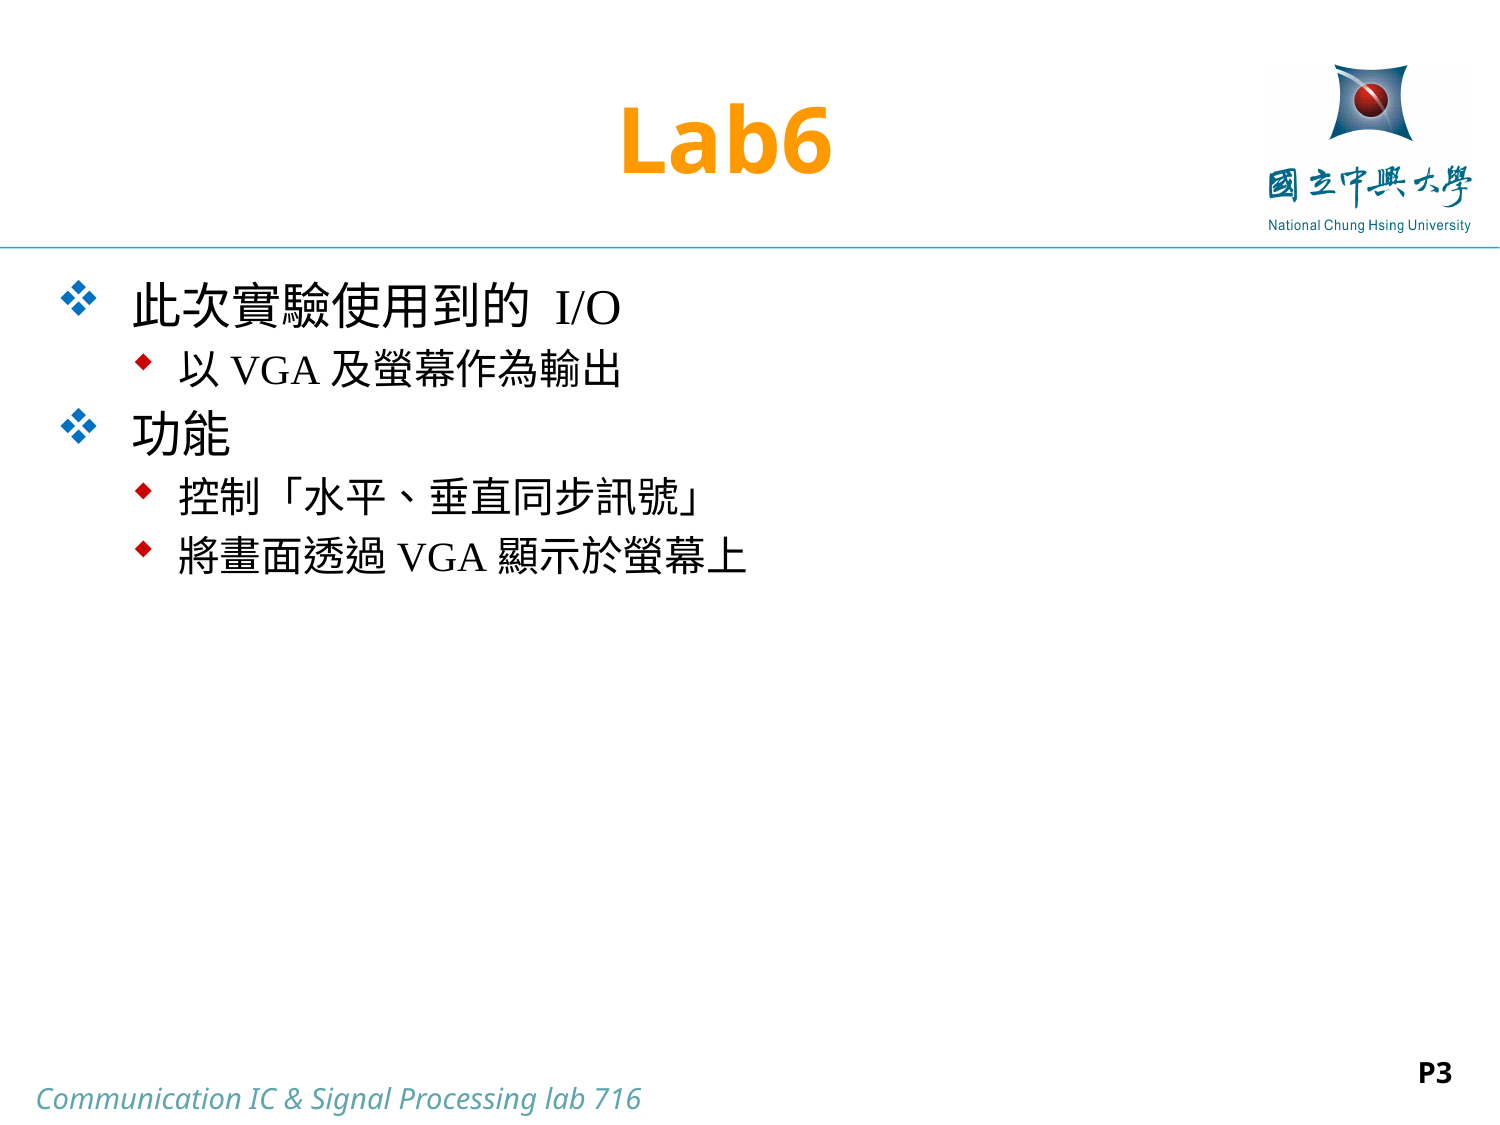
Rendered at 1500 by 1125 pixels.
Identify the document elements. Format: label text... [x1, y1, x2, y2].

picture [1363, 64, 1472, 233]
title Lab6 [86, 42, 1364, 231]
list 此次實驗使用到的 I/O 以VGA及螢幕作為輸出 功能 控制「水平、垂直同步訊號」 將畫面透過VGA顯示於螢幕上 [41, 267, 1471, 1005]
